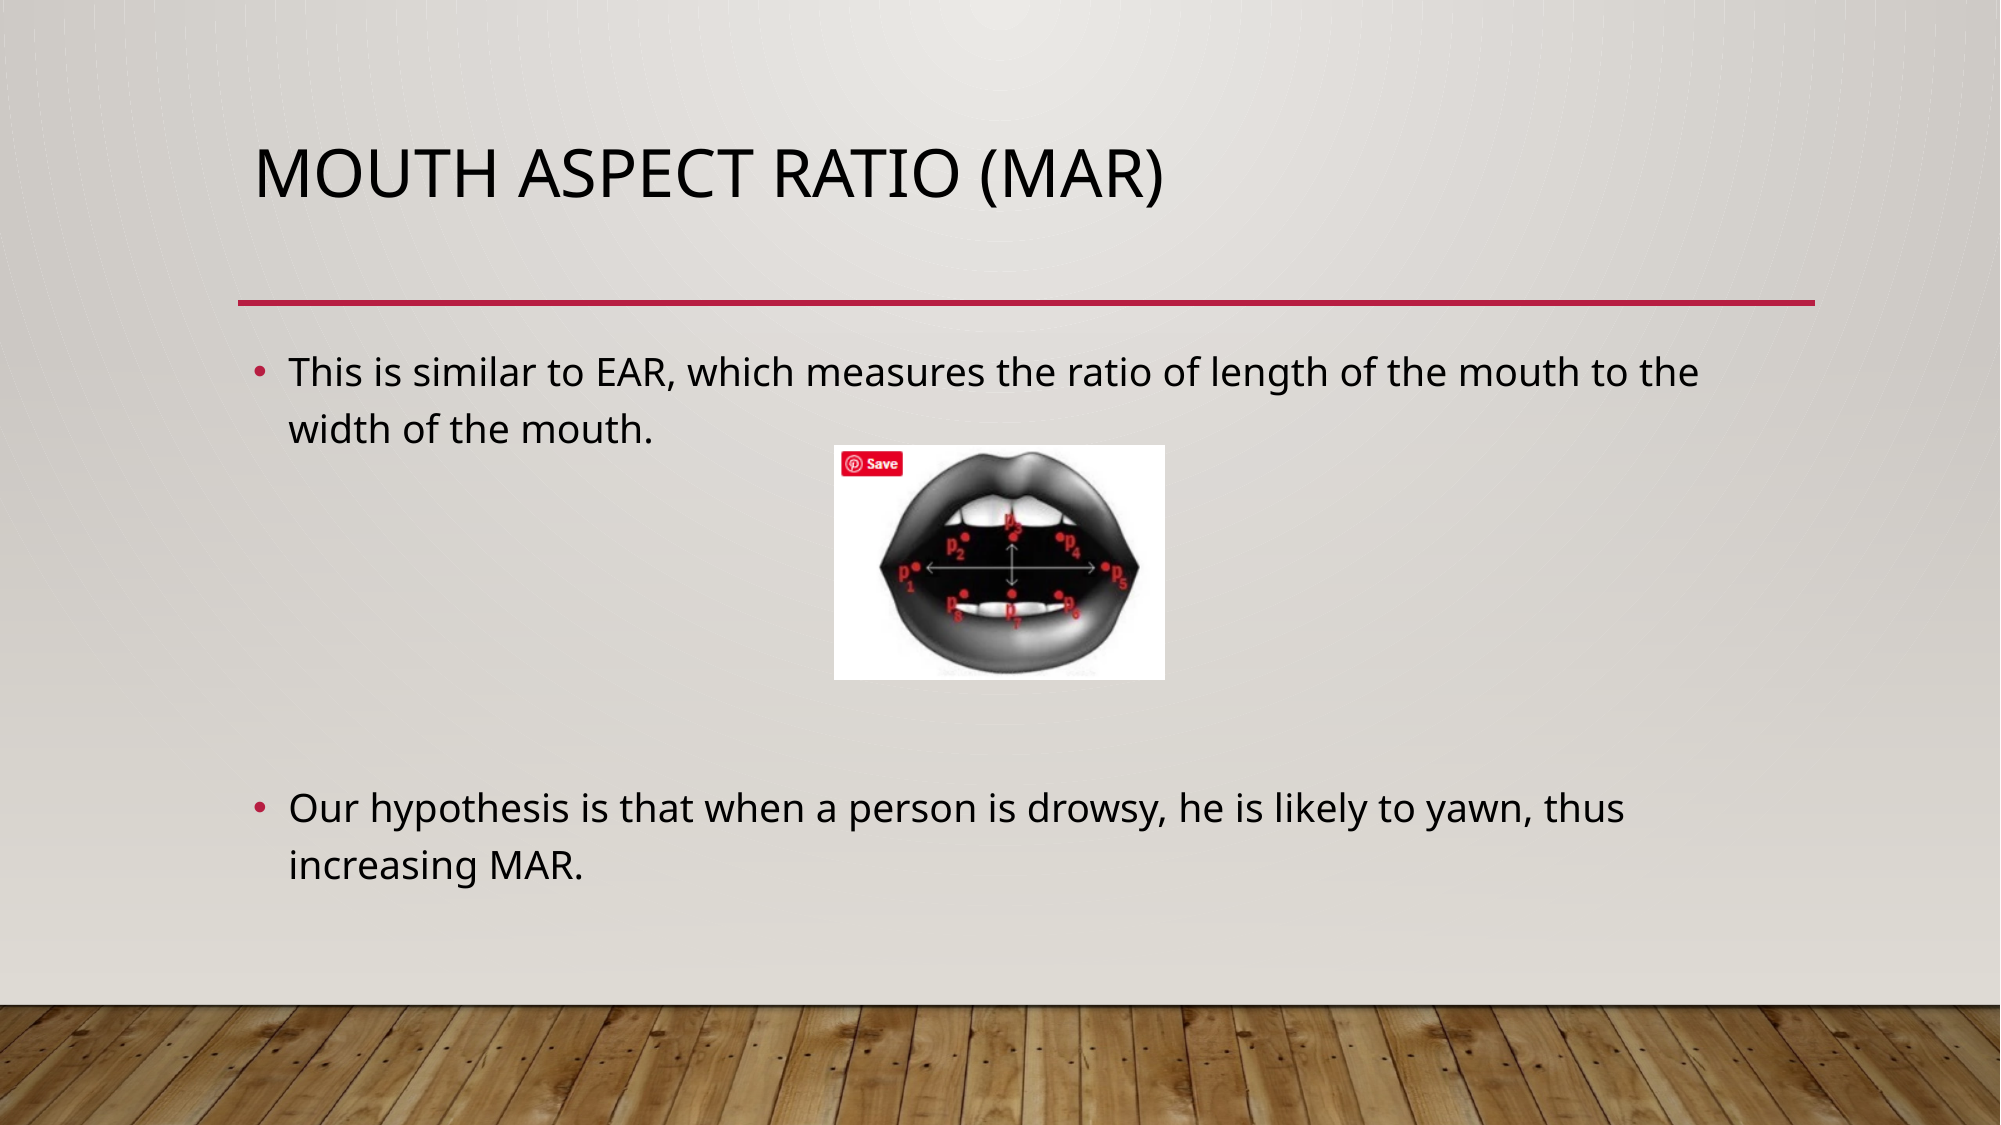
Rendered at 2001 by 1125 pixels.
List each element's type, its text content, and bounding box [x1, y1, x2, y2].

picture [834, 445, 1166, 680]
picture [0, 1005, 2000, 1125]
title Mouth aspect ratio (MAR) [238, 131, 1814, 305]
list This is similar to EAR, which measures the ratio of length of the mouth to the width of the mouth. Our hypothesis is that when a person is drowsy, he is likely to yawn, thus increasing MAR. [238, 330, 1814, 897]
